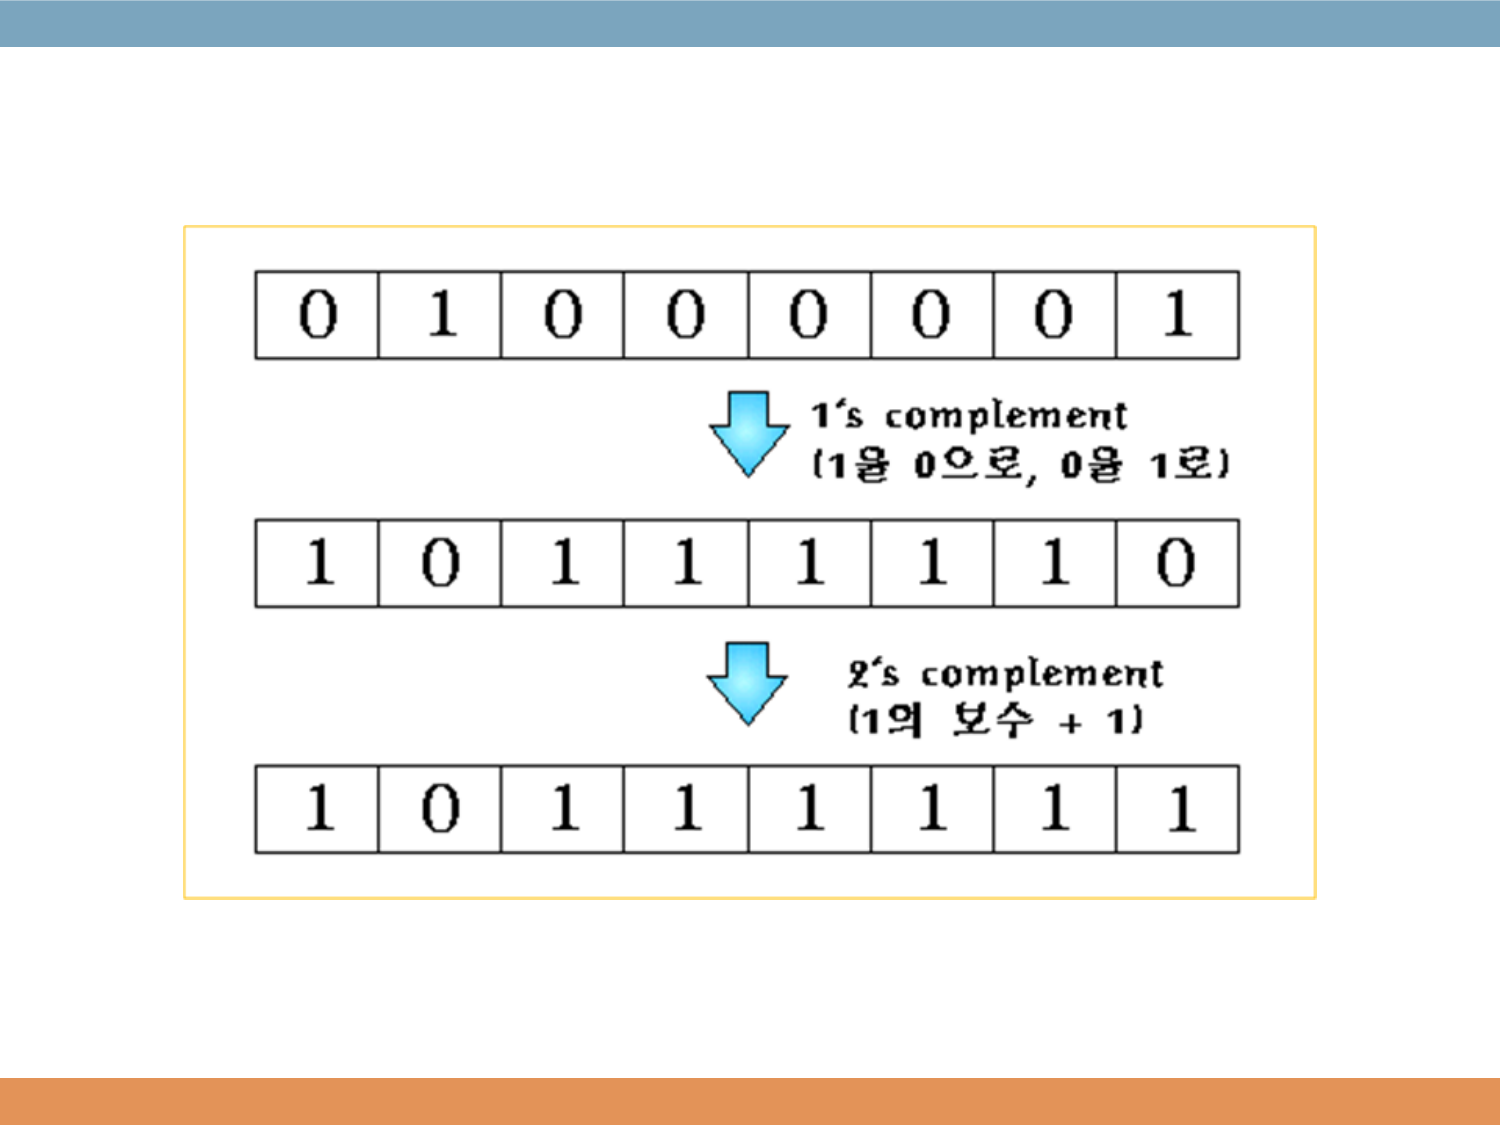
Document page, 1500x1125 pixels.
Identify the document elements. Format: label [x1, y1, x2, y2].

text_box [0, 0, 1500, 75]
picture [183, 225, 1317, 900]
